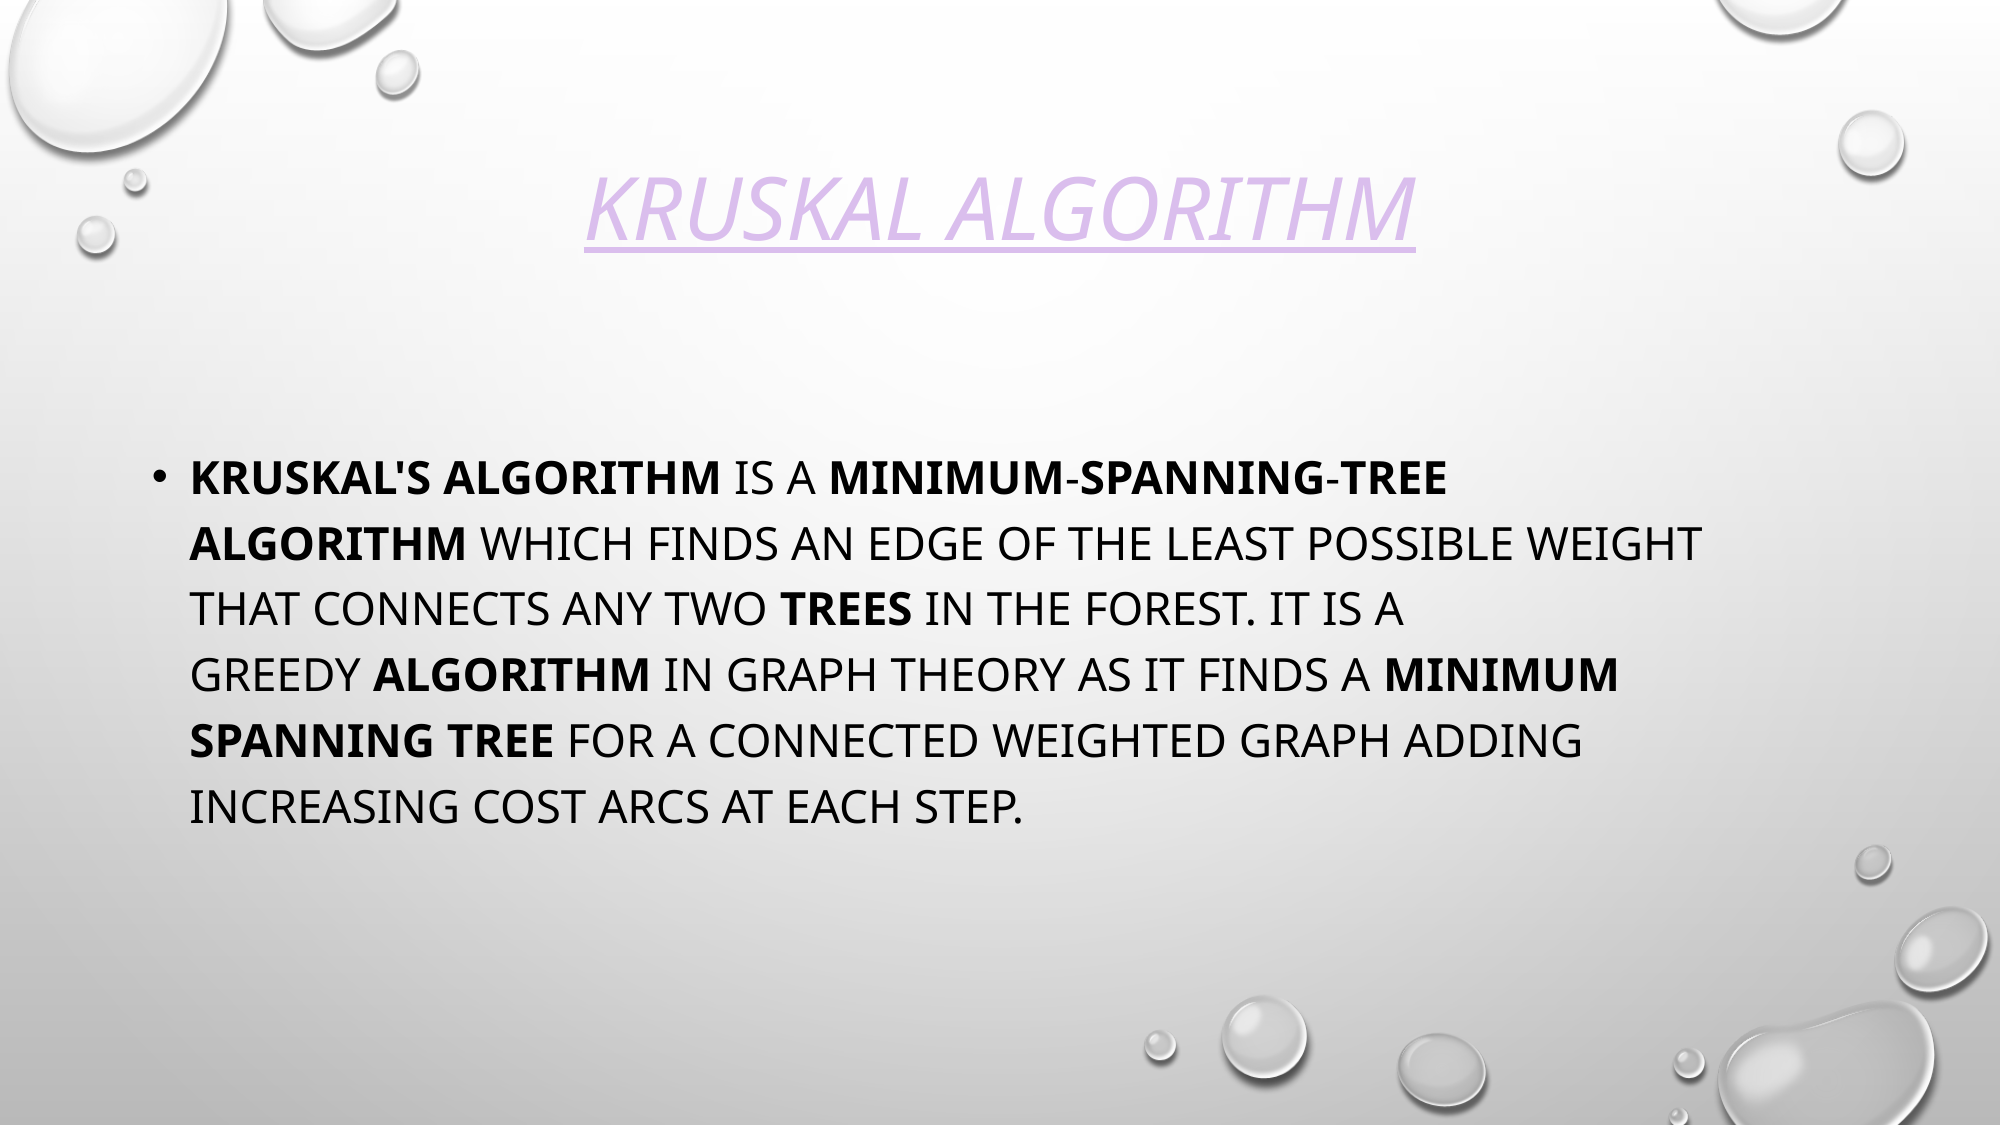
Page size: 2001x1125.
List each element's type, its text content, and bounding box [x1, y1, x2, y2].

title KRUSKAL ALGORITHM [149, 156, 1851, 444]
picture [0, 0, 2000, 1125]
list Kruskal's algorithm is a minimum-spanning-tree algorithm which finds an edge of the least possible weight that connects any two trees in the forest. It is a greedy algorithm in graph theory as it finds a minimum spanning tree for a connected weighted graph adding increasing cost arcs at each step. [136, 429, 1837, 1083]
